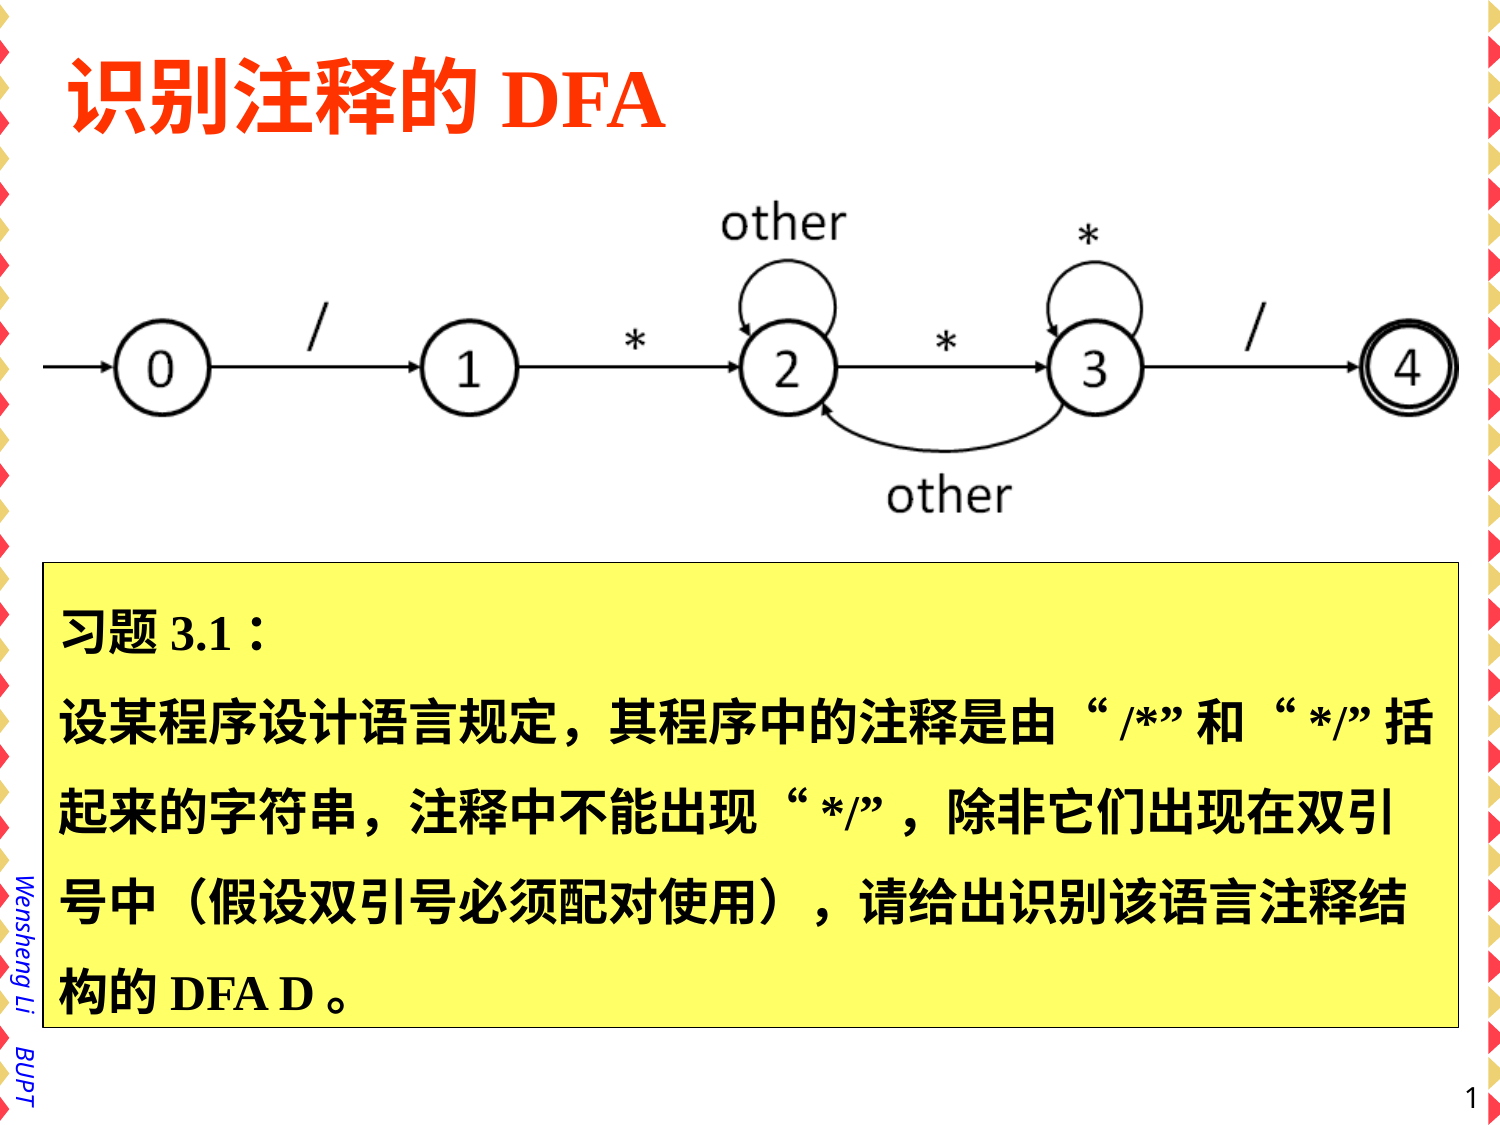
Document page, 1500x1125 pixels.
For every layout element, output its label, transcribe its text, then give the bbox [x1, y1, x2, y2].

text_box 习题3.1： 设某程序设计语言规定，其程序中的注释是由“/*”和“*/”括起来的字符串，注释中不能出现“*/”，除非它们出现在双引号中（假设双引号必须配对使用），请给出识别该语言注释结构的DFA D。 [43, 571, 1459, 1028]
title 识别注释的DFA [50, 24, 1463, 163]
picture [42, 168, 1459, 563]
slide_number 1 [1377, 1071, 1496, 1117]
